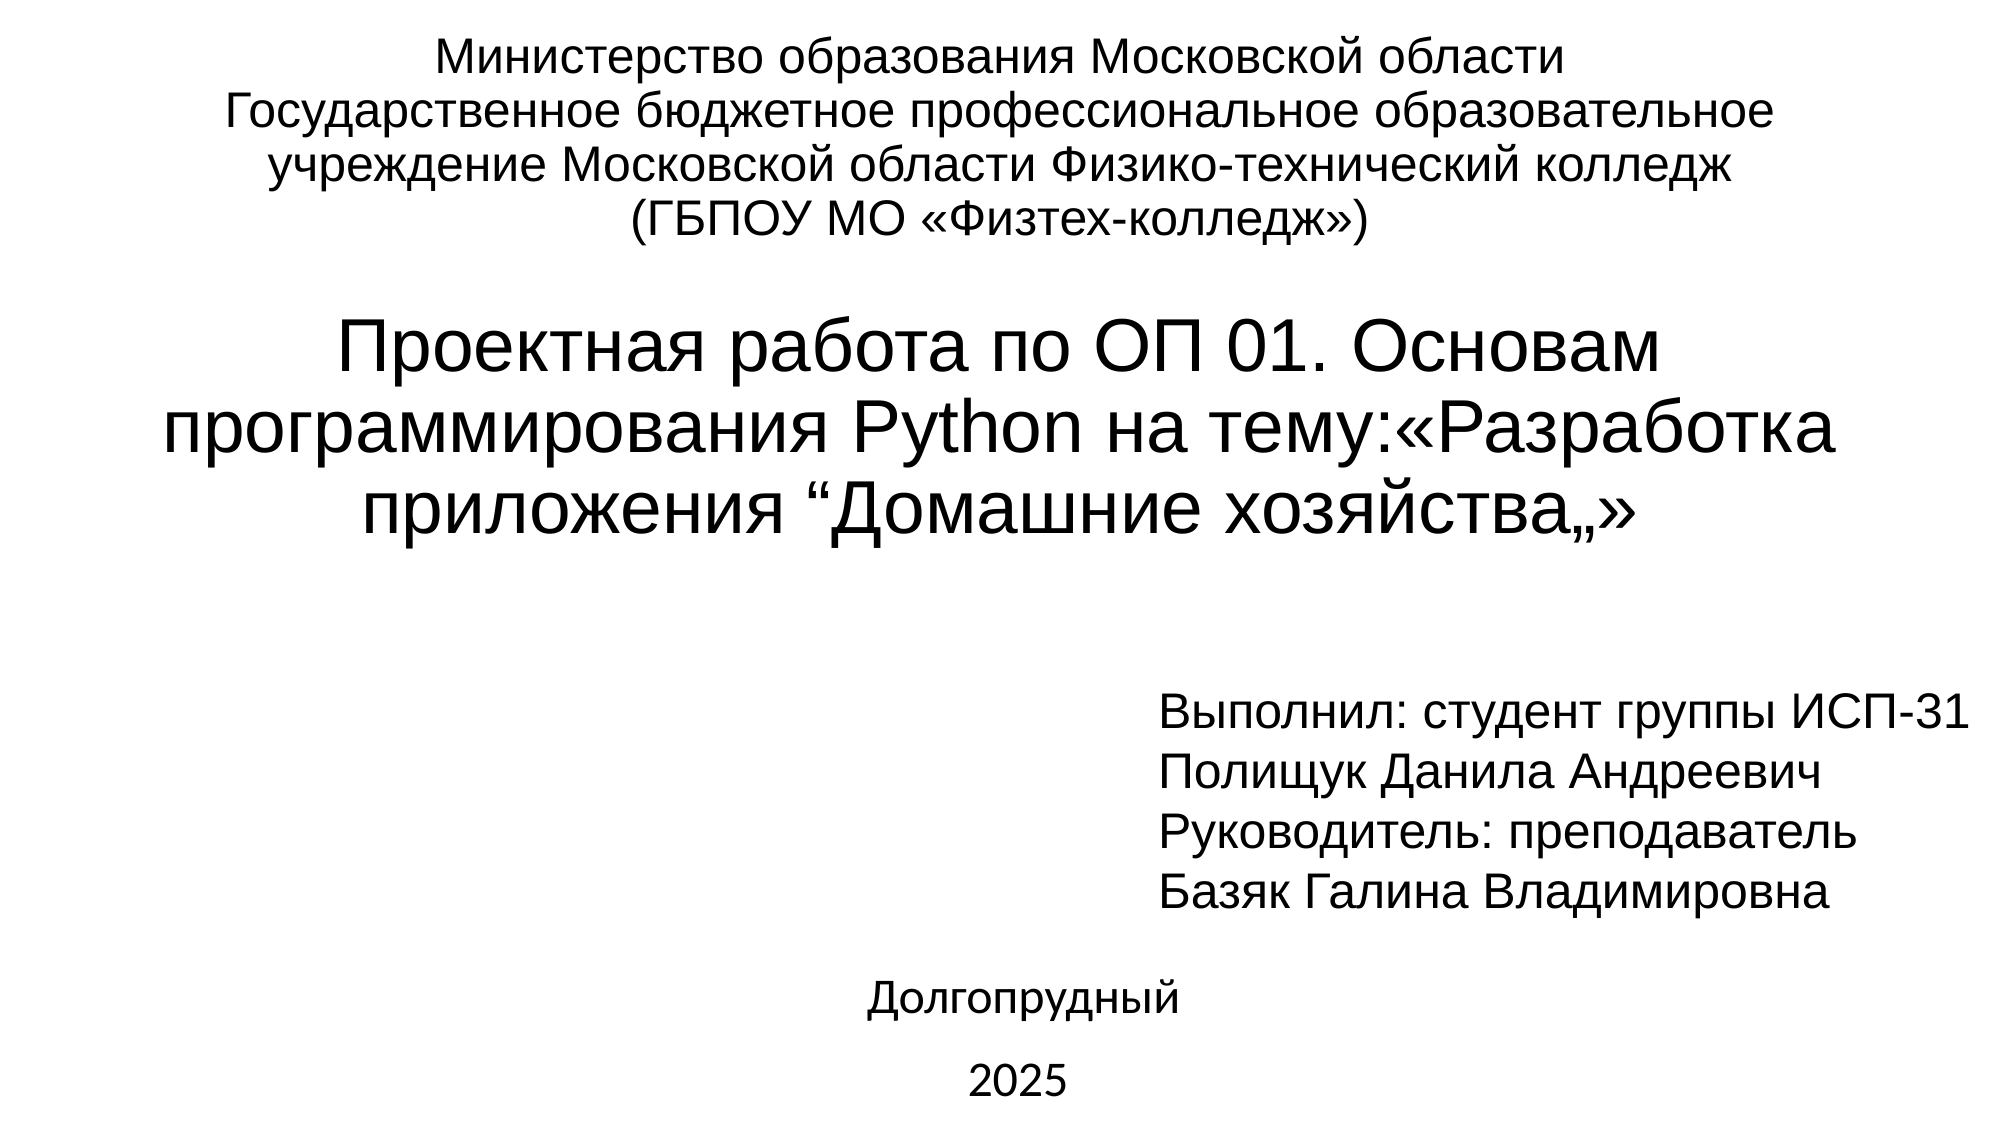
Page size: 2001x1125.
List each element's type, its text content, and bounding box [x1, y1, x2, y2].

text_box 2025 [945, 1038, 1091, 1114]
text_box Выполнил: студент группы ИСП-31 Полищук Данила Андреевич Руководитель: преподаватель Базяк Галина Владимировна [1143, 671, 2000, 1017]
text_box Долгопрудный [833, 956, 1214, 1032]
list Проектная работа по ОП 01. Основам программирования Python на тему:«Разработка приложения “Домашние хозяйства„» [137, 299, 1863, 563]
title Министерство образования Московской области Государственное бюджетное профессиональное образовательное учреждение Московской области Физико-технический колледж (ГБПОУ МО «Физтех-колледж») [137, 59, 1863, 278]
